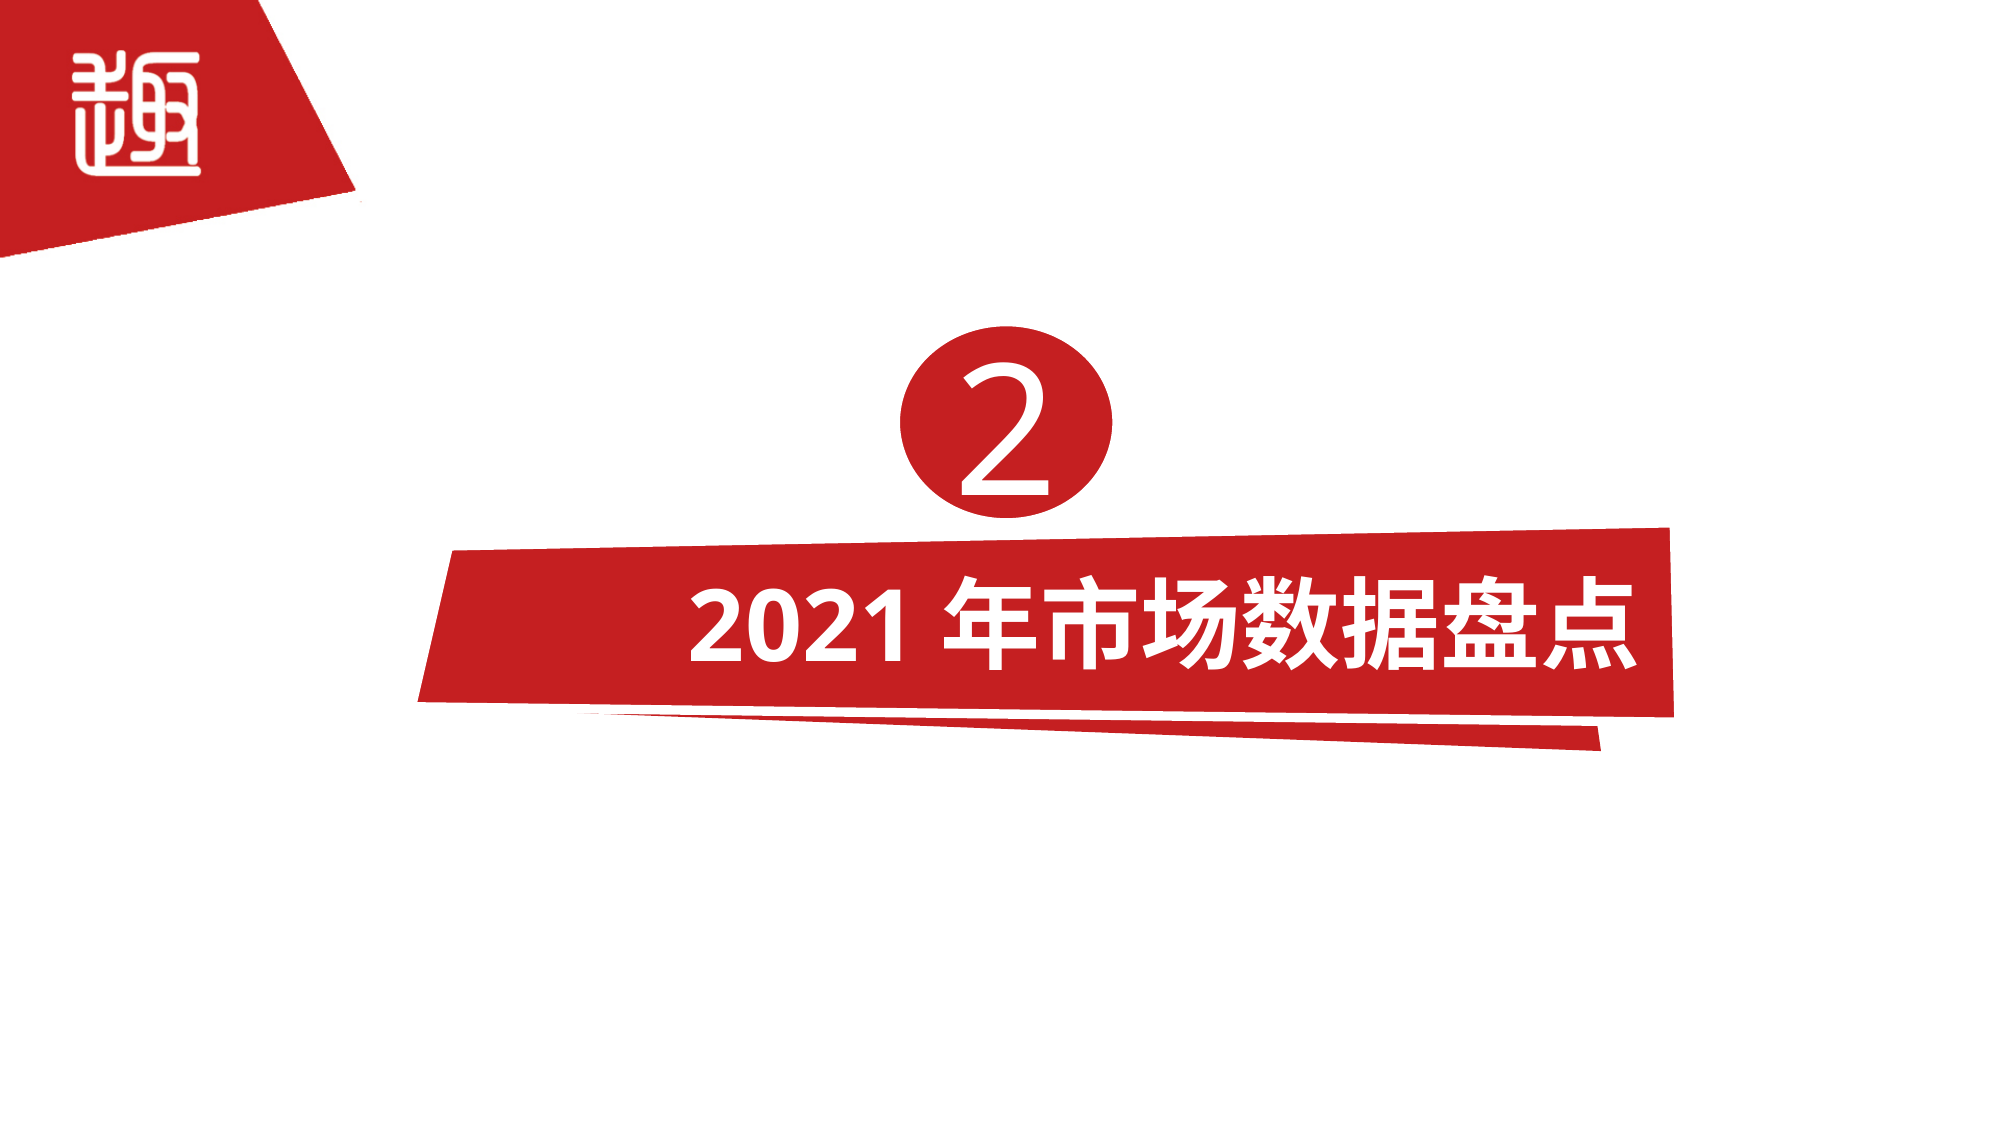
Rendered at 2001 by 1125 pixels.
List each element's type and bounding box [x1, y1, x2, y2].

picture [0, 0, 2001, 1125]
text_box [411, 321, 1726, 752]
